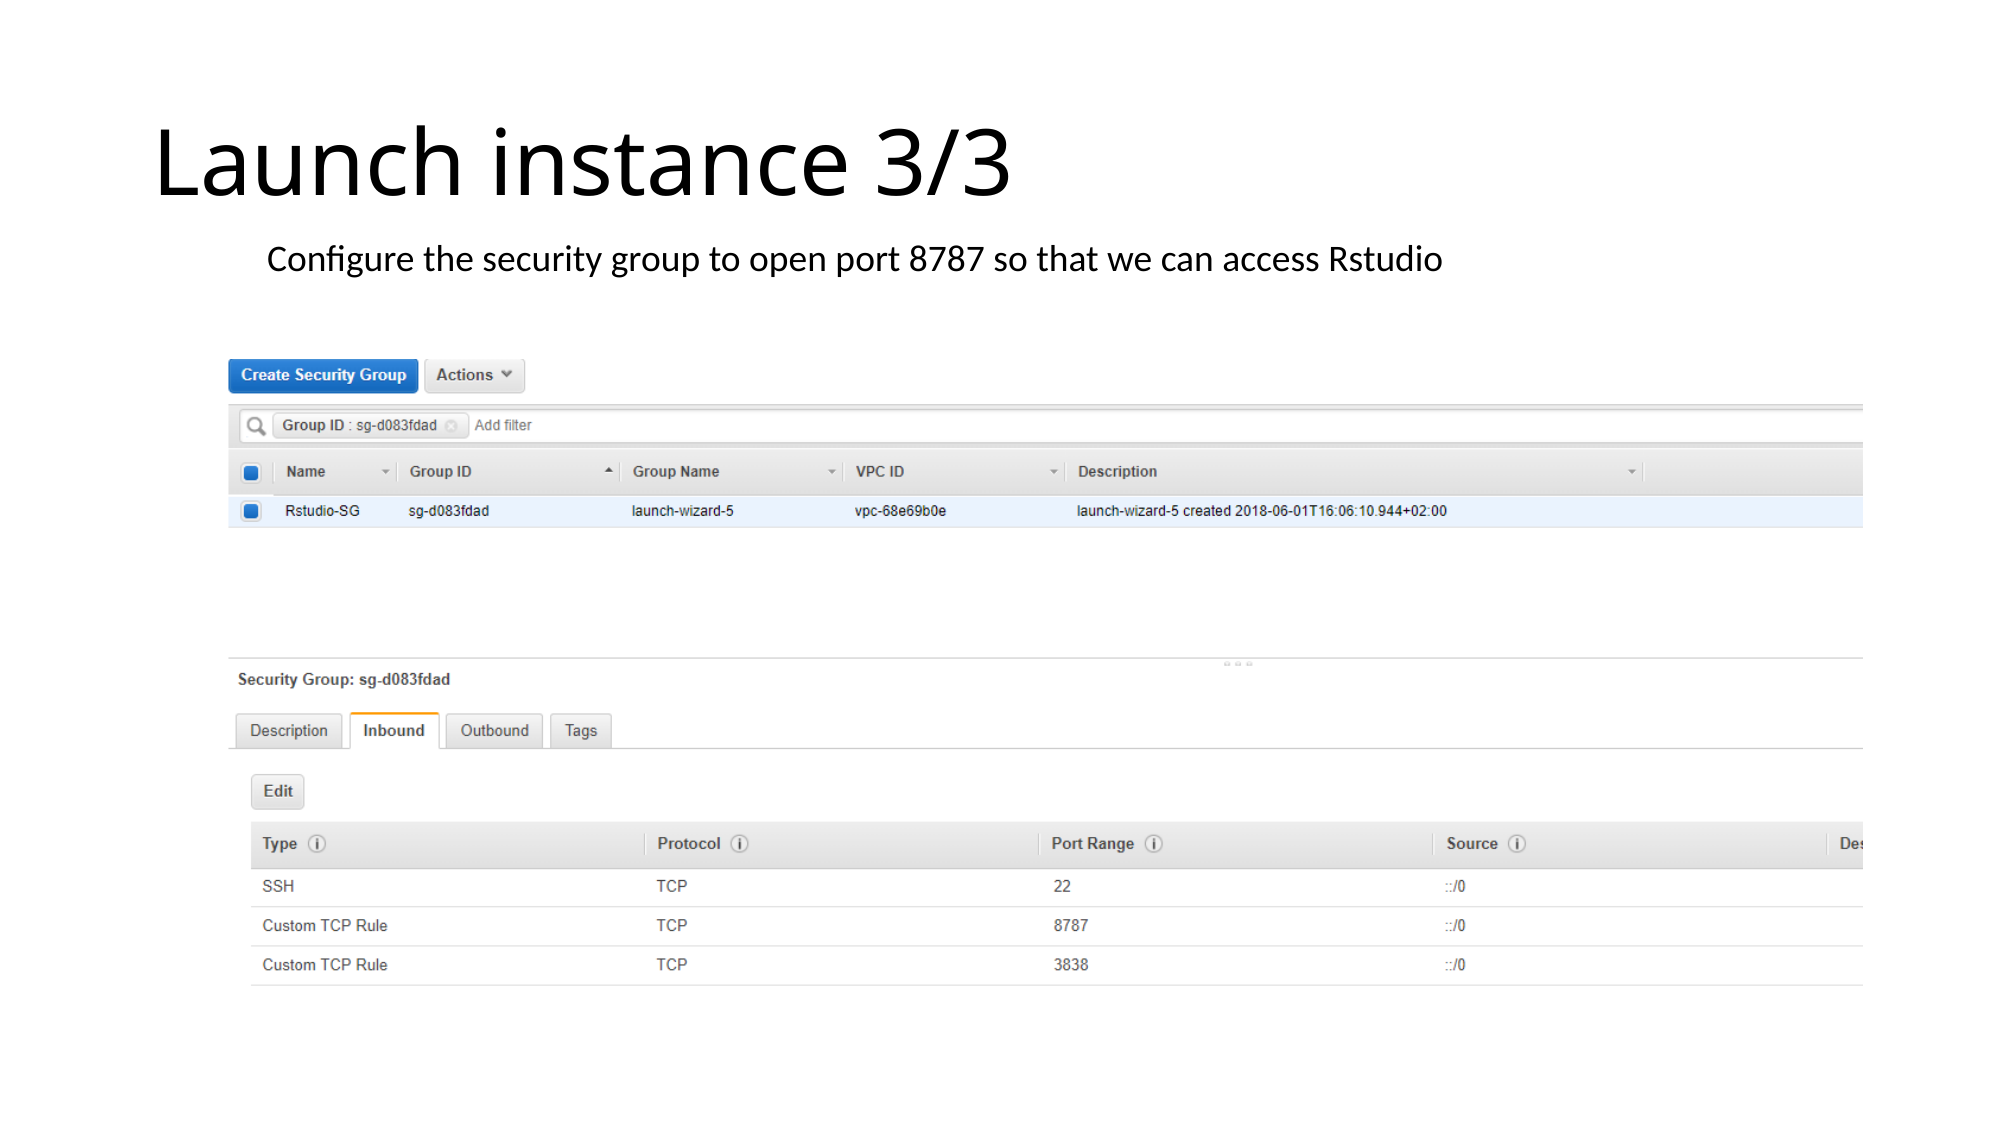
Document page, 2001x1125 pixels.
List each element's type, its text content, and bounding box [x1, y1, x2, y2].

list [224, 359, 1863, 993]
title Launch instance 3/3 [137, 56, 1863, 275]
text_box Configure the security group to open port 8787 so that we can access Rstudio [252, 226, 1847, 287]
